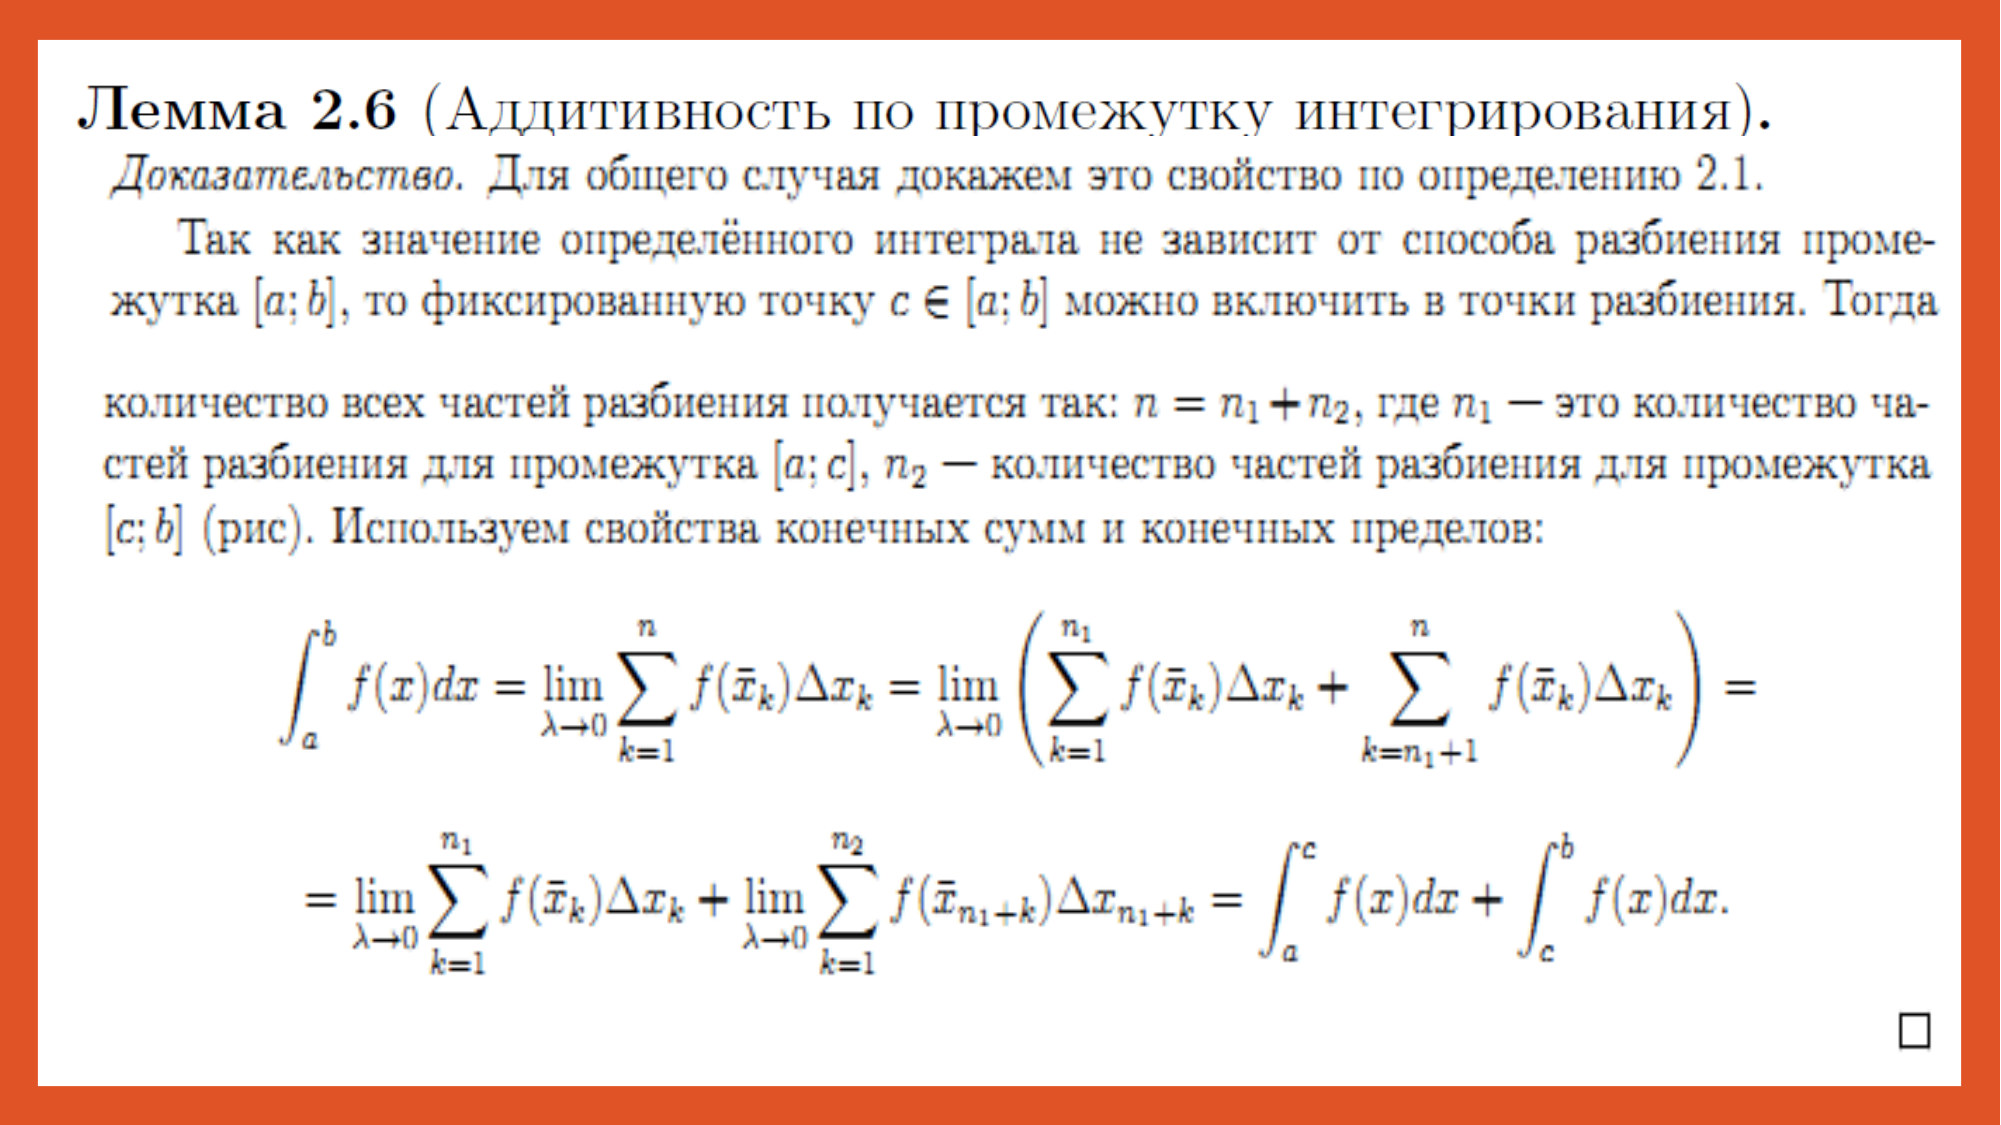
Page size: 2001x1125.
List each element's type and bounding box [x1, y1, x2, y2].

text_box [62, 135, 1958, 1072]
picture [72, 50, 1793, 135]
